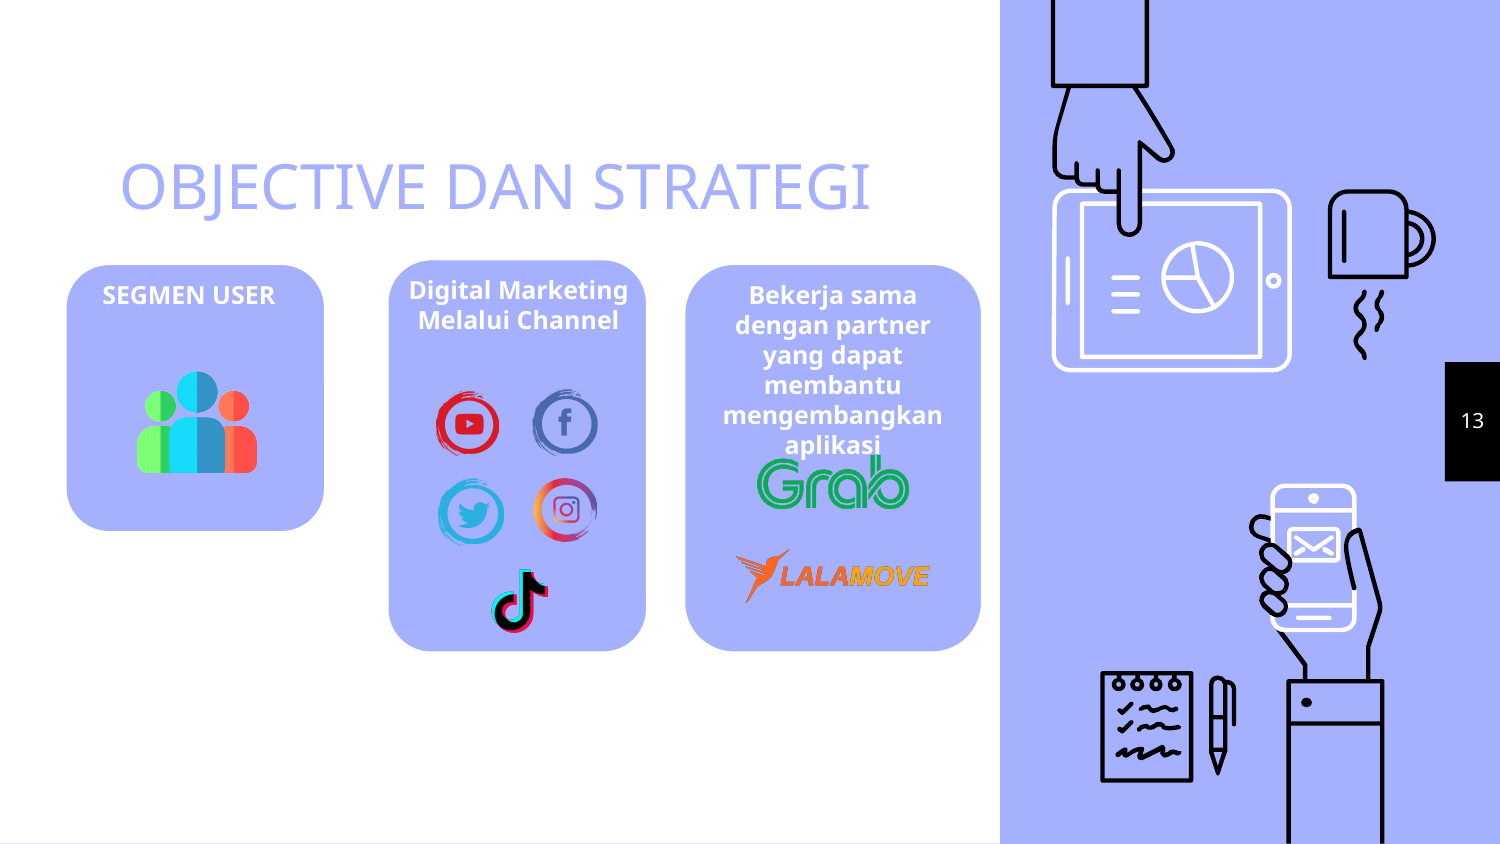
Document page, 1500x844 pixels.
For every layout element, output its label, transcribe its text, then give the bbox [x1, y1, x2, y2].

title OBJECTIVE DAN STRATEGI [75, 96, 918, 237]
picture [736, 549, 930, 604]
slide_number ‹#› [1444, 362, 1500, 482]
text_box [387, 360, 647, 653]
list SEGMEN USER [53, 264, 325, 365]
picture [422, 470, 605, 653]
list Bekerja sama dengan partner yang dapat membantu mengembangkan aplikasi [697, 264, 969, 463]
list Digital Marketing Melalui Channel [382, 259, 655, 360]
picture [136, 361, 257, 482]
text_box [65, 365, 325, 532]
picture [525, 382, 605, 462]
text_box [684, 280, 982, 653]
picture [757, 455, 909, 510]
picture [428, 382, 508, 462]
